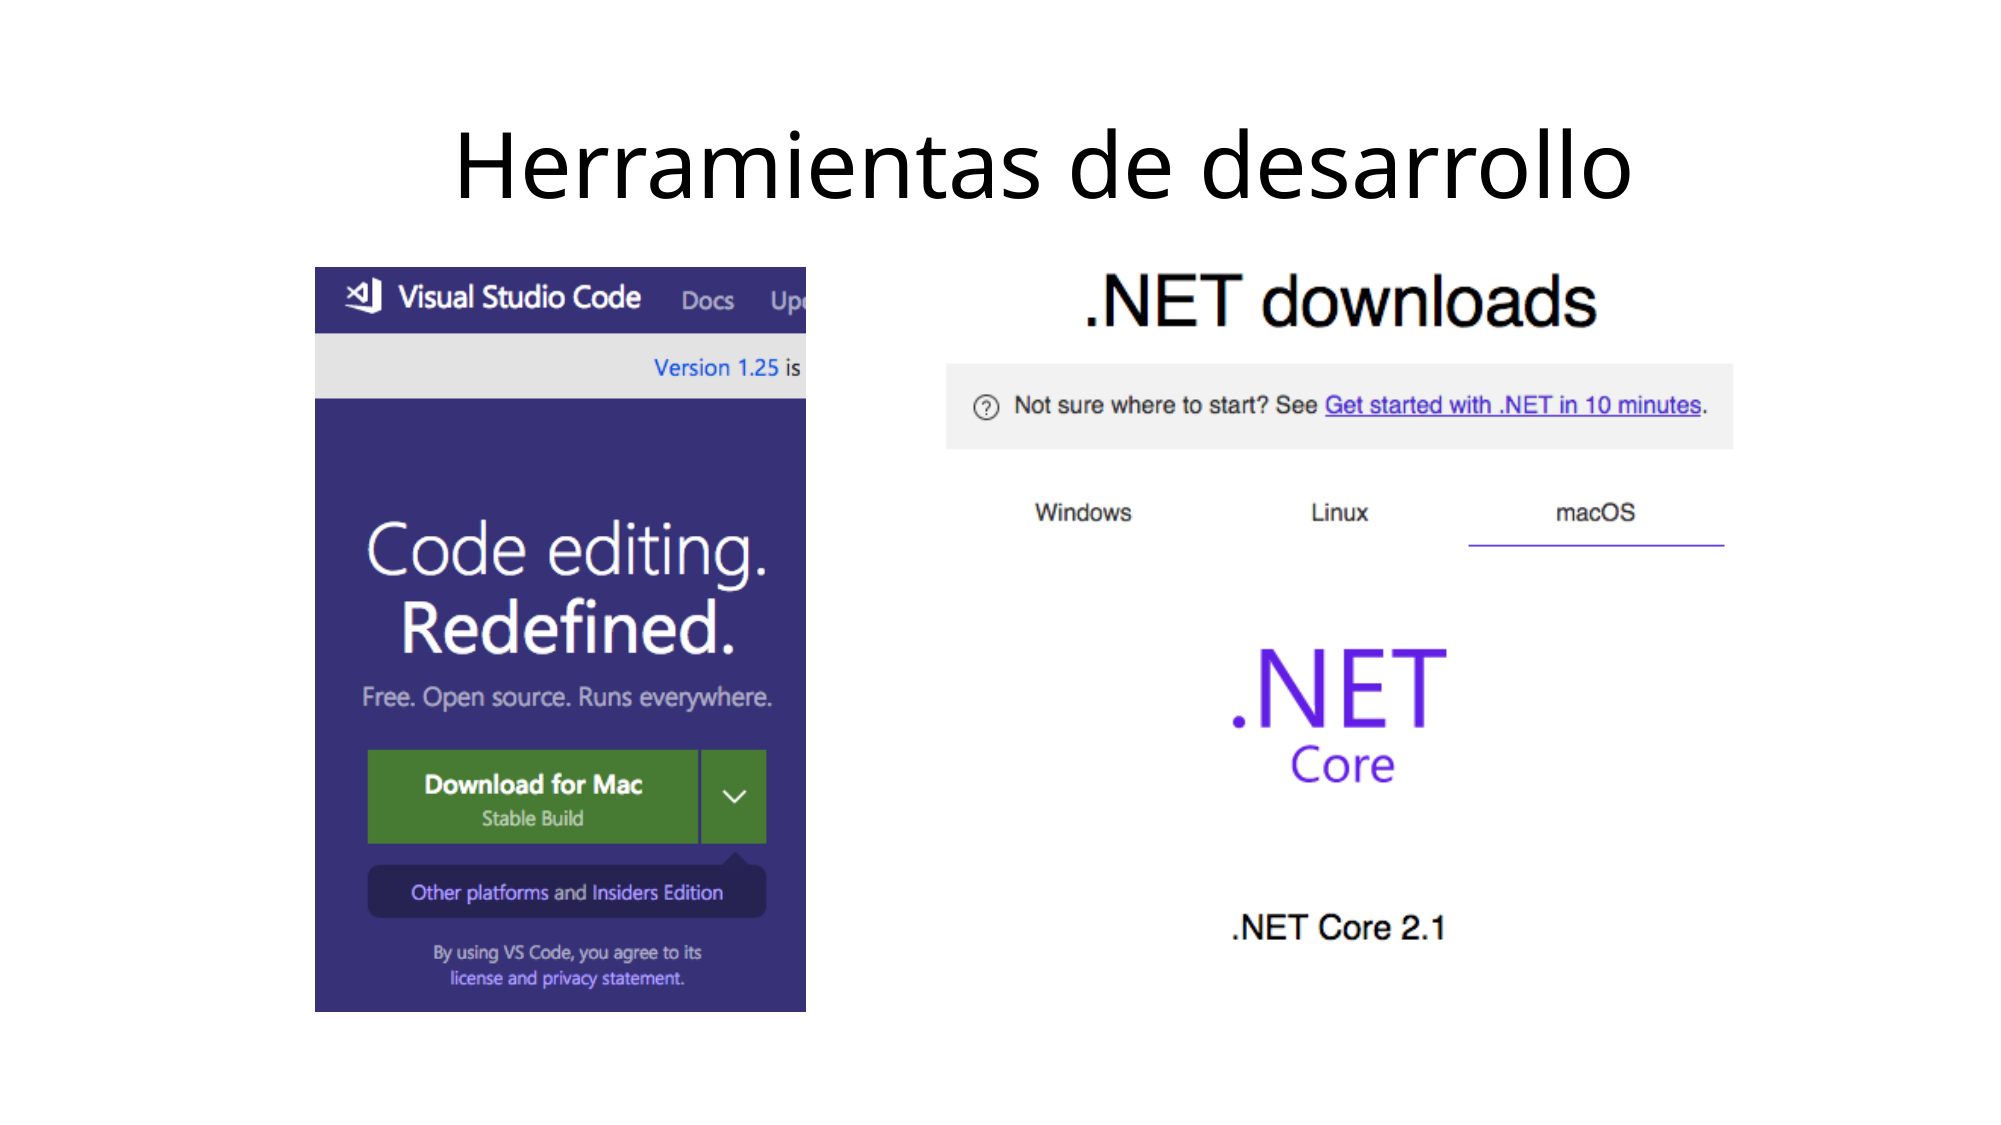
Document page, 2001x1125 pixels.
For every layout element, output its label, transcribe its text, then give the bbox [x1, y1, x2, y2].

picture [315, 267, 806, 1012]
title Herramientas de desarrollo [137, 59, 1863, 278]
picture [932, 253, 1742, 969]
